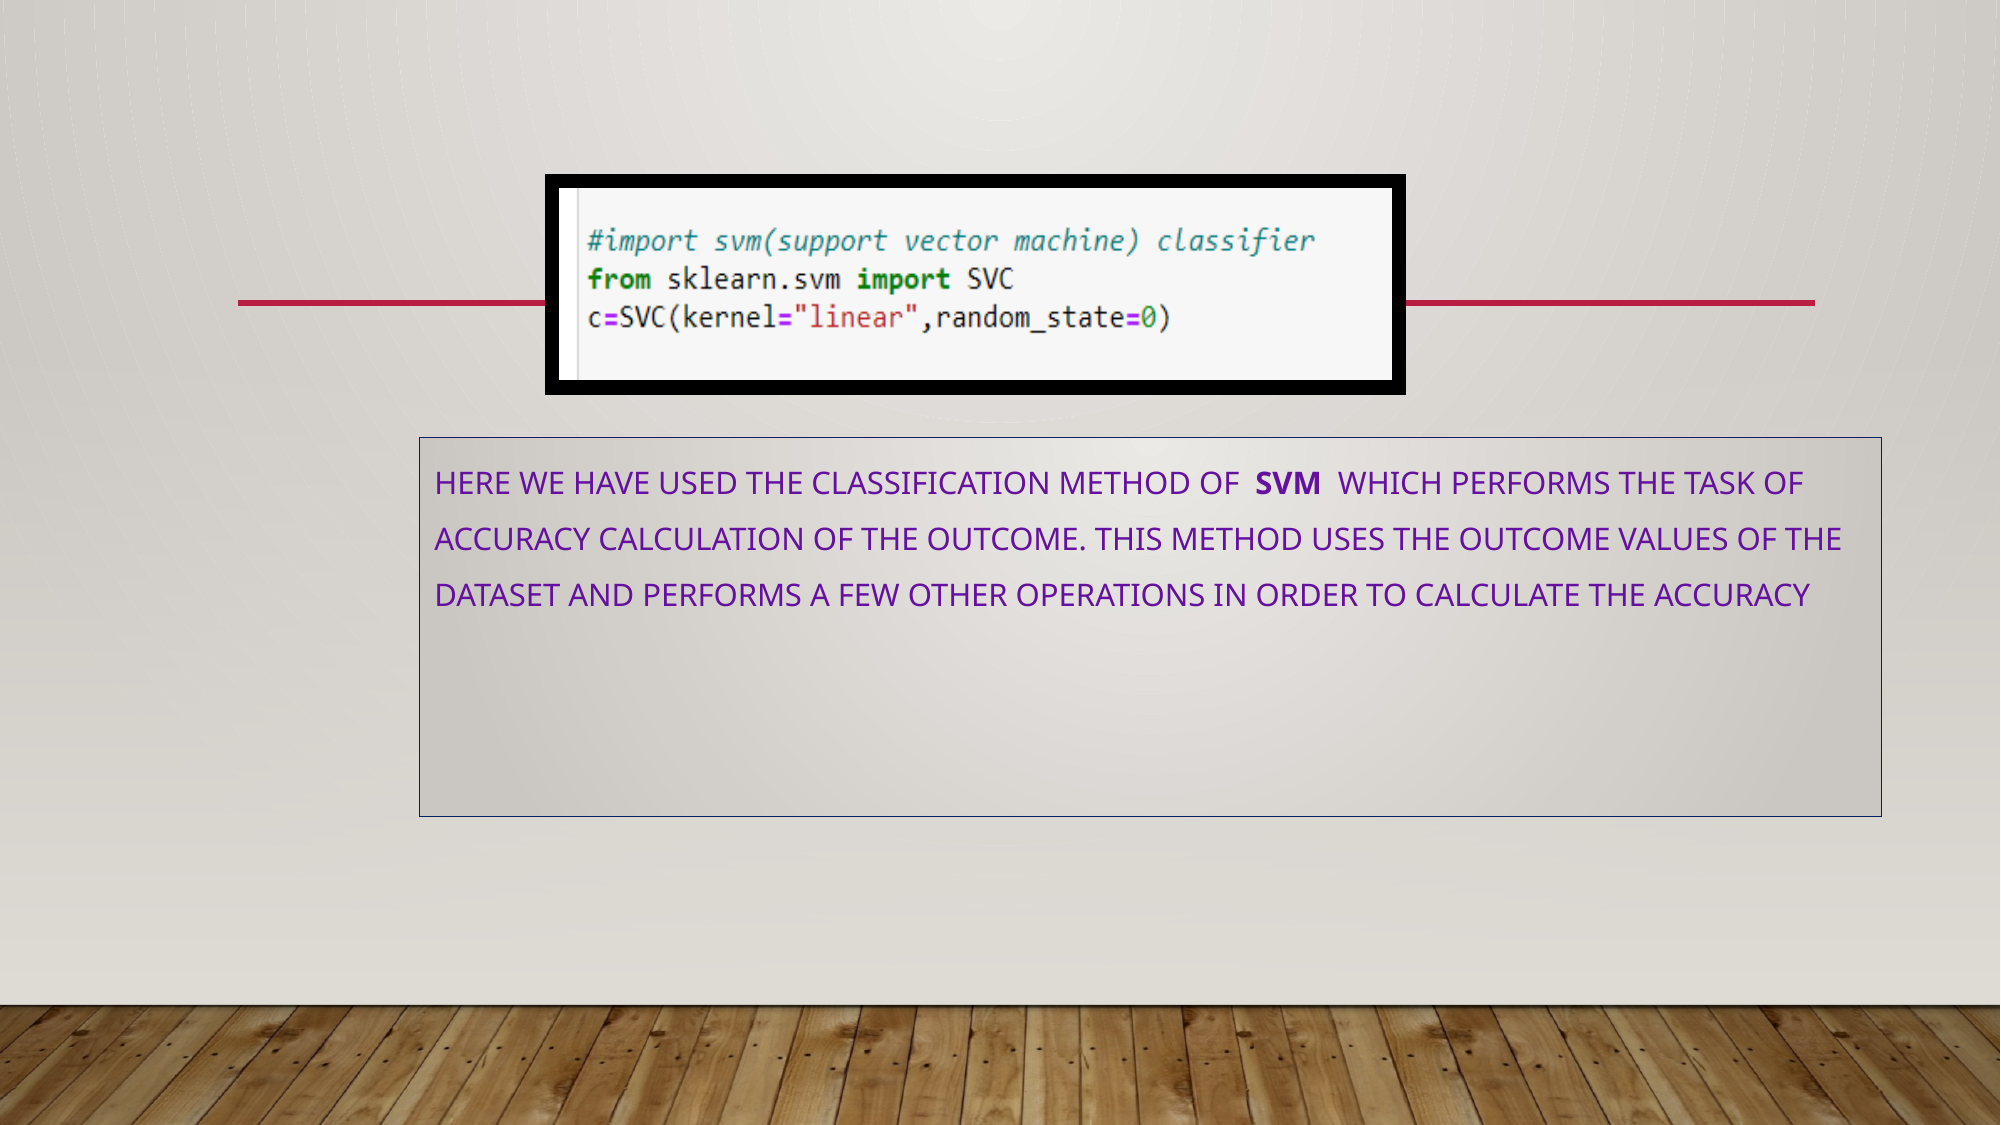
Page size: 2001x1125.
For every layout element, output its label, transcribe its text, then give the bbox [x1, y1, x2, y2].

picture [558, 187, 1392, 381]
title Here we have used the Classification Method of SVM which performs the task of Accuracy Calculation of the Outcome. This Method uses the Outcome values of the Dataset and performs a few other operations in order to Calculate the Accuracy [419, 437, 1882, 817]
picture [0, 1005, 2000, 1125]
